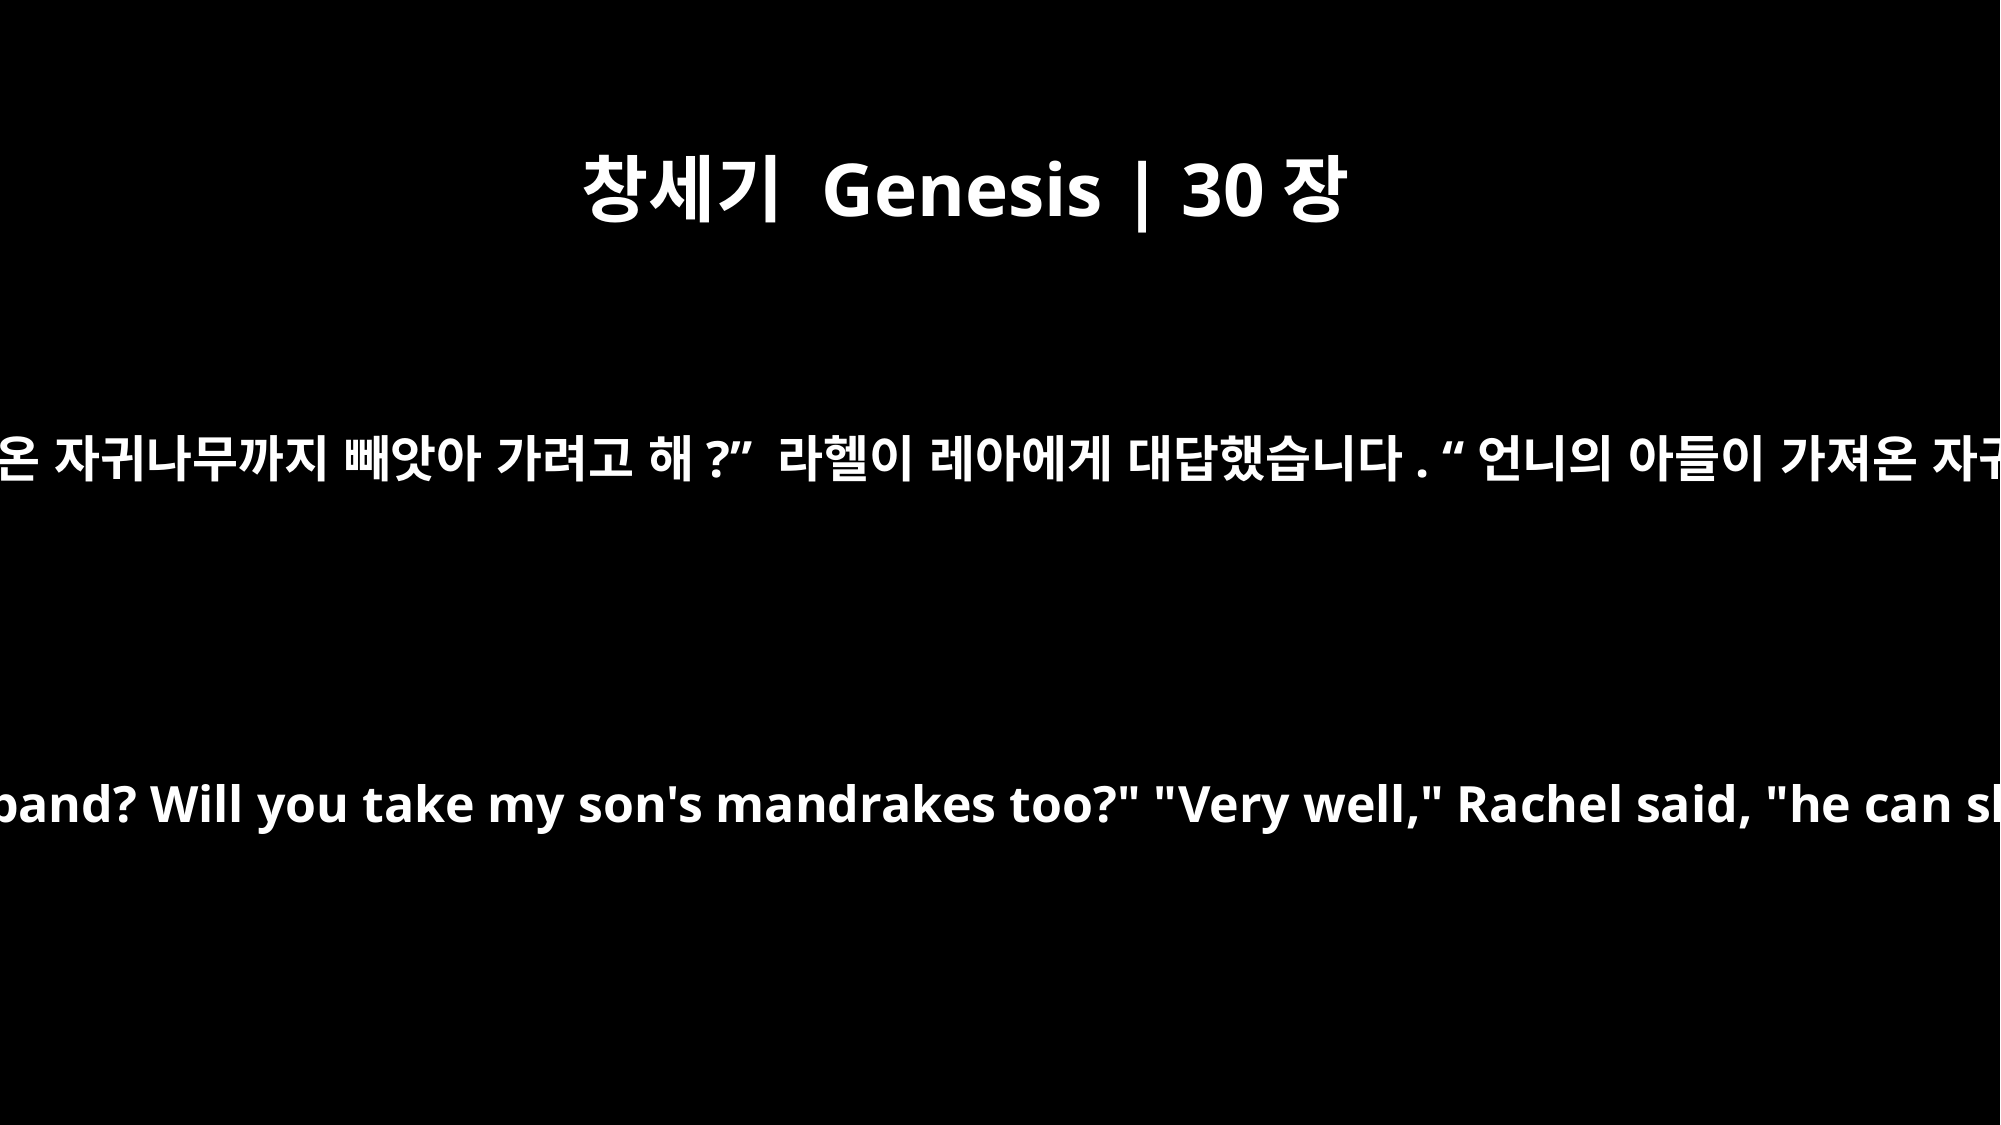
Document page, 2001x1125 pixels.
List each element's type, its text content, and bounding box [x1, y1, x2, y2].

text_box 창세기 Genesis | 30장 [566, 136, 1365, 239]
text_box 15 레아가 라헬에게 말했습니다. “네가 내 남편을 빼앗아 간 것도 모자라서 이젠 내 아들이 가져온 자귀나무까지 빼앗아 가려고 해?” 라헬이 레아에게 대답했습니다. “언니의 아들이 가져온 자귀나무를 제게 주면 그 대가로 오늘 밤에는 언니와 남편이 잠자리를 같이 하게 할 거예요.” [0, 359, 2000, 495]
text_box But she said to her, "Wasn't it enough that you took away my husband? Will you take my son's mandrakes too?" "Very well," Rachel said, "he can sleep with you tonight in return for your son's mandrakes." [0, 764, 2000, 840]
